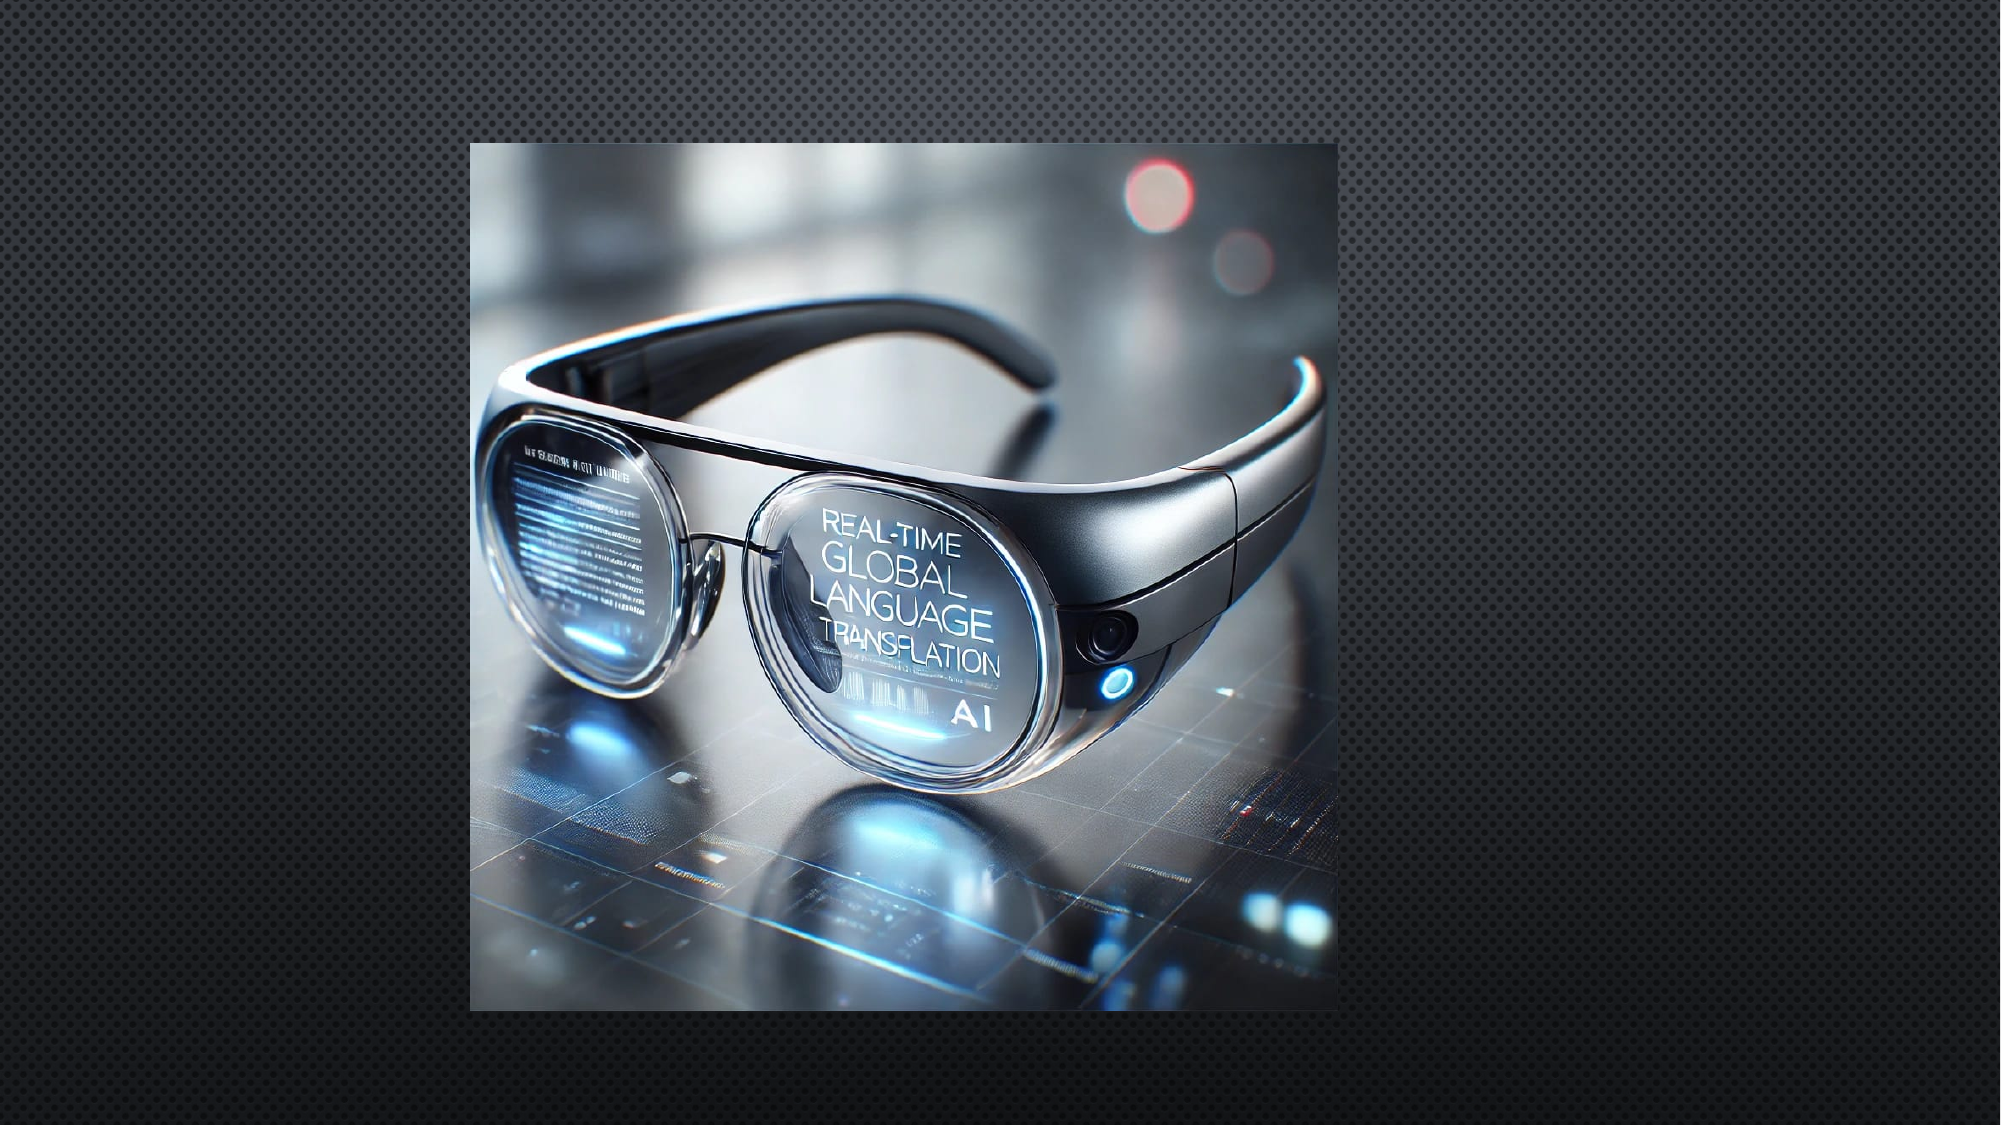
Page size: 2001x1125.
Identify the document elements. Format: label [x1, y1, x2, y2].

list [470, 143, 1339, 1012]
